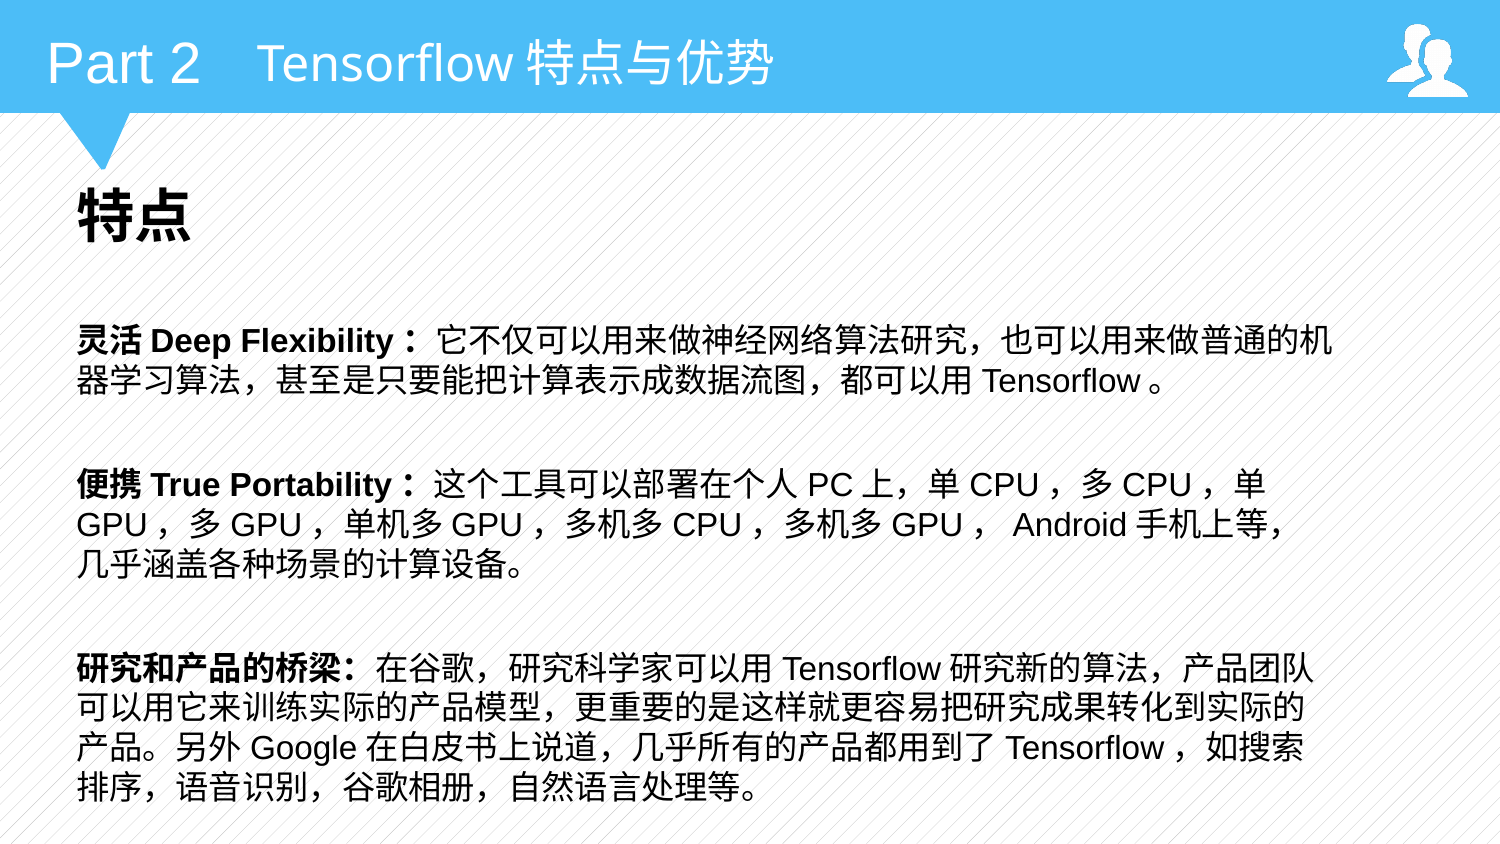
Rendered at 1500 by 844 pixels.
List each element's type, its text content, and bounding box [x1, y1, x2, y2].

picture [1387, 16, 1468, 97]
text_box 研究和产品的桥梁：在谷歌，研究科学家可以用Tensorflow研究新的算法，产品团队可以用它来训练实际的产品模型，更重要的是这样就更容易把研究成果转化到实际的产品。另外Google在白皮书上说道，几乎所有的产品都用到了Tensorflow，如搜索排序，语音识别，谷歌相册，自然语言处理等。 [61, 639, 1349, 814]
text_box 特点 [61, 172, 349, 257]
text_box Part 2 [32, 17, 242, 103]
text_box Tensorflow特点与优势 [242, 23, 869, 99]
text_box 灵活Deep Flexibility：它不仅可以用来做神经网络算法研究，也可以用来做普通的机器学习算法，甚至是只要能把计算表示成数据流图，都可以用Tensorflow。 [61, 312, 1349, 407]
text_box [0, 0, 1500, 111]
text_box 便携True Portability：这个工具可以部署在个人PC上，单CPU，多CPU，单GPU，多GPU，单机多GPU，多机多CPU，多机多GPU，Android手机上等，几乎涵盖各种场景的计算设备。 [61, 455, 1349, 591]
text_box [61, 103, 132, 169]
